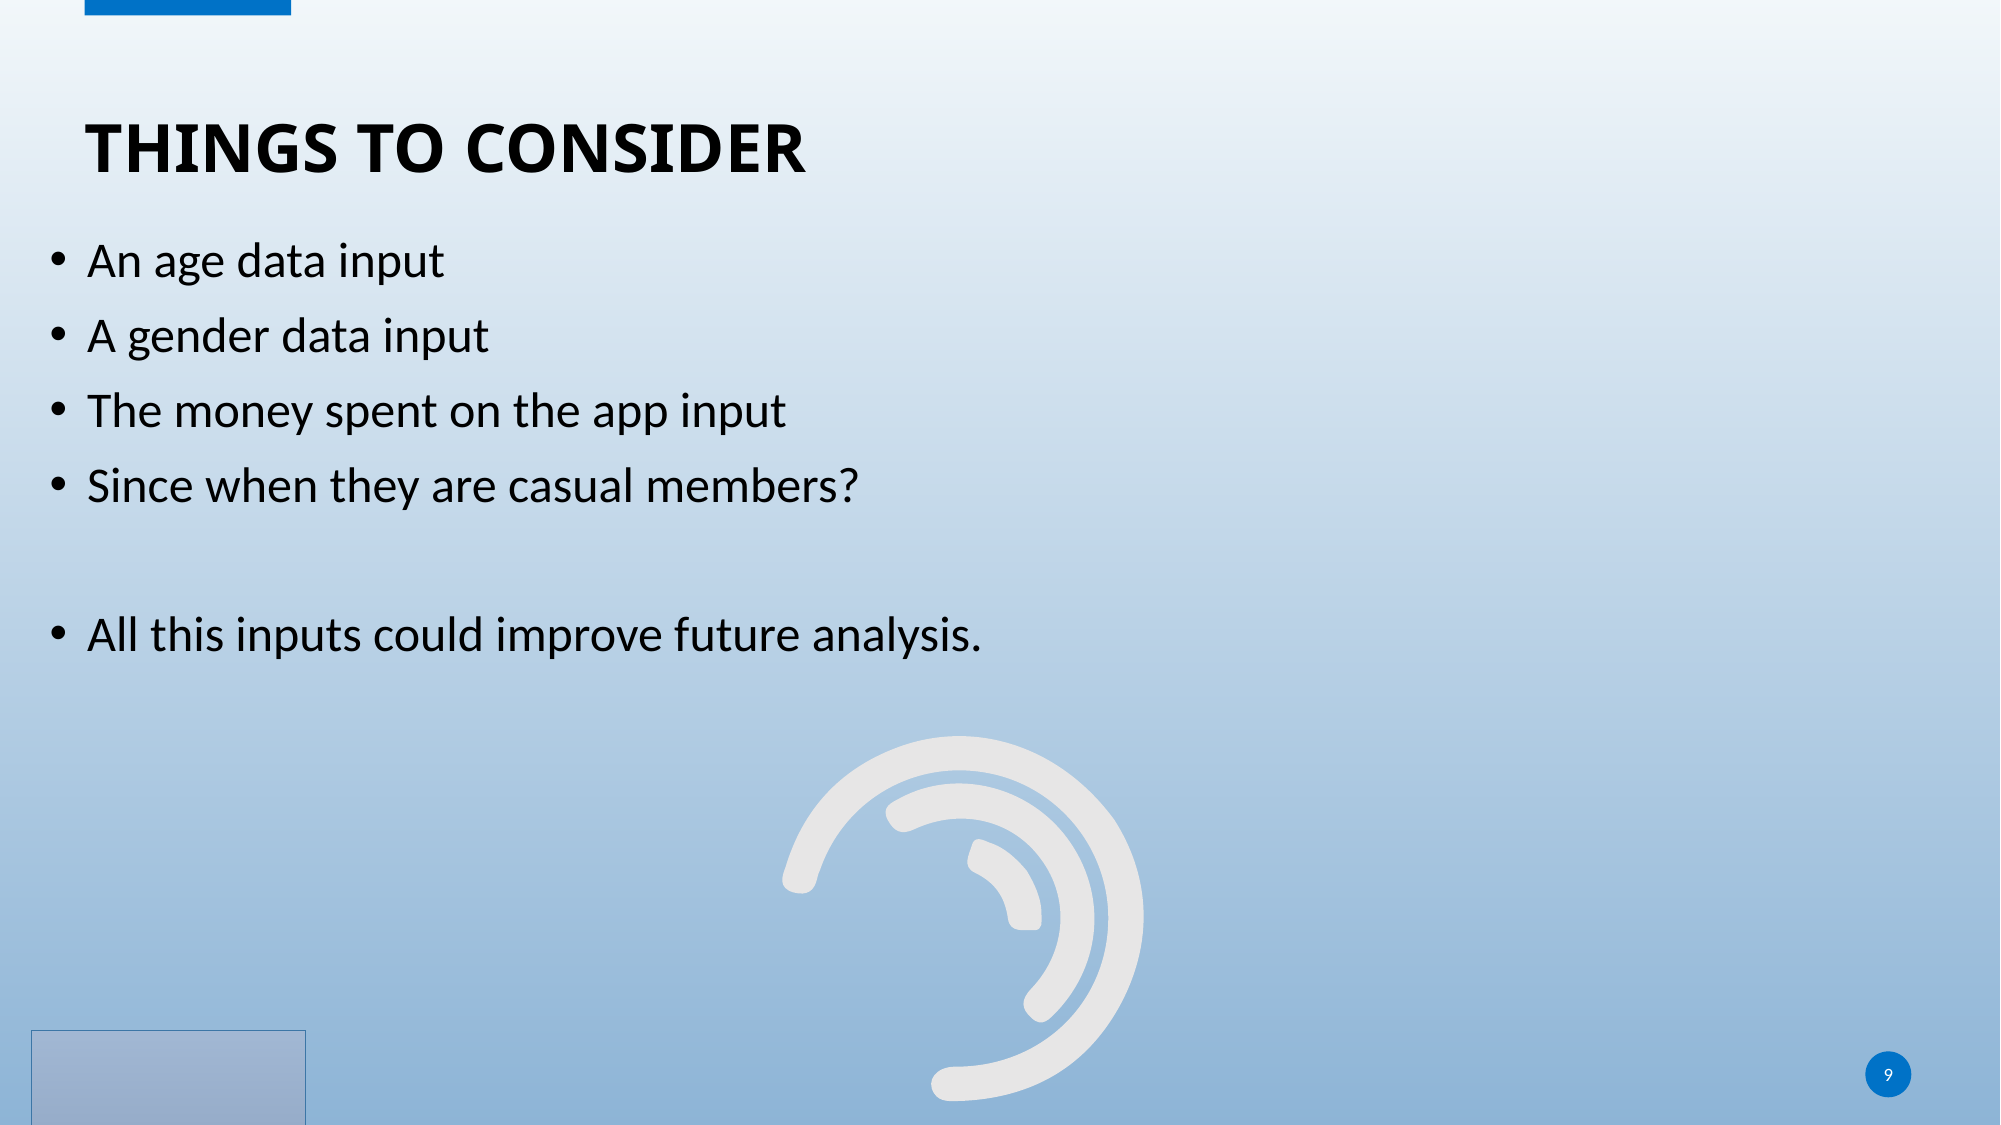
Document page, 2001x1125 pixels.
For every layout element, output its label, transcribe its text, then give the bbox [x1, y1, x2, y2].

list An age data input A gender data input The money spent on the app input Since when they are casual members? All this inputs could improve future analysis. [49, 234, 1865, 949]
title Things to consider [84, 81, 895, 234]
slide_number 9 [1864, 1059, 1913, 1090]
text_box [31, 1030, 306, 1125]
